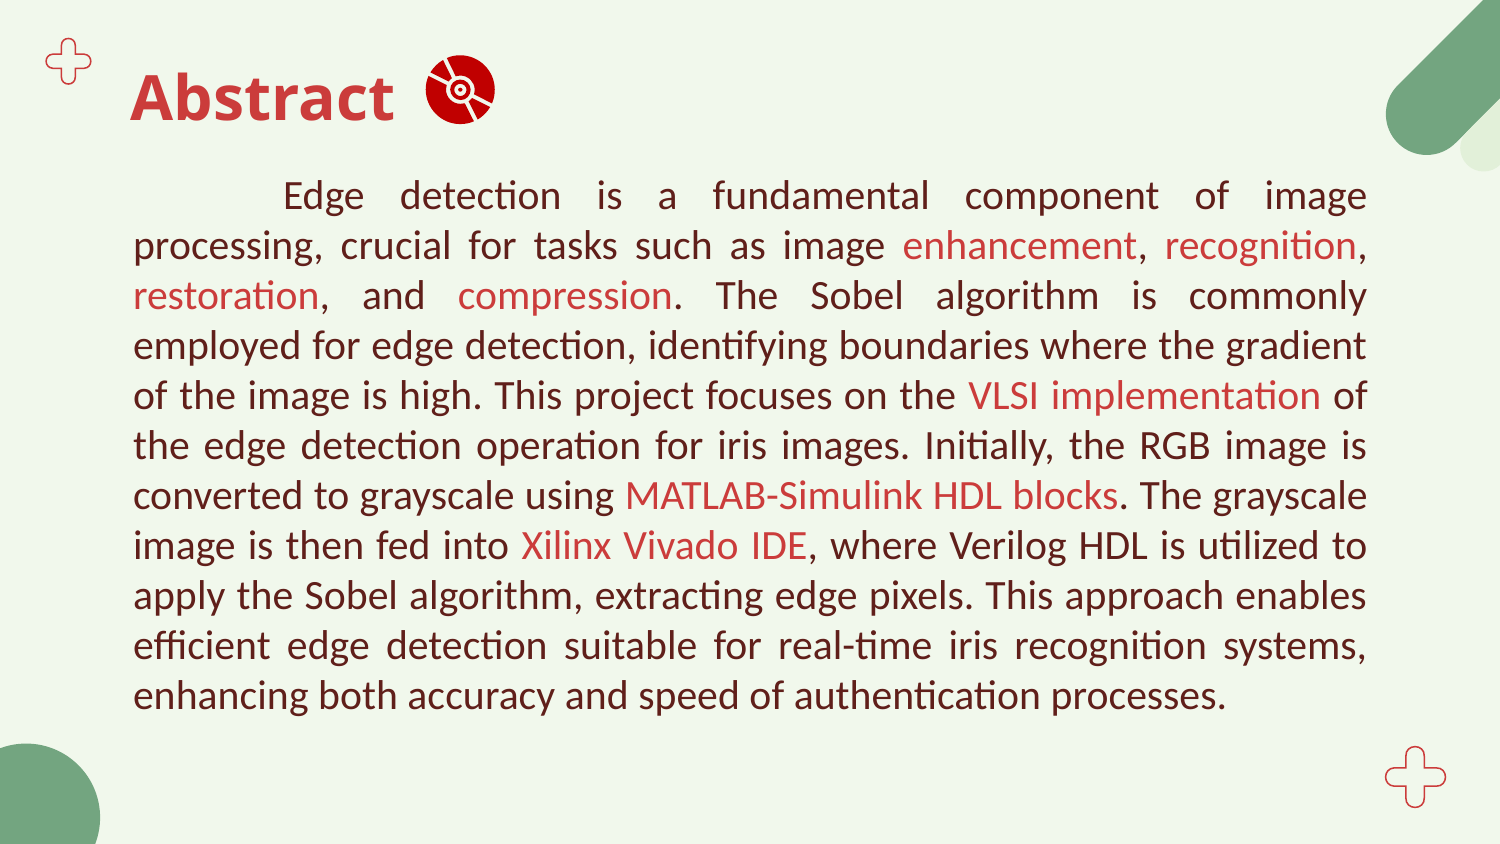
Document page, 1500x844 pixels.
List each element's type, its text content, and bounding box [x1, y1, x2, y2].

title Abstract [115, 42, 1380, 137]
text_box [425, 55, 496, 125]
list Edge detection is a fundamental component of image processing, crucial for tasks such as image enhancement, recognition, restoration, and compression. The Sobel algorithm is commonly employed for edge detection, identifying boundaries where the gradient of the image is high. This project focuses on the VLSI implementation of the edge detection operation for iris images. Initially, the RGB image is converted to grayscale using MATLAB-Simulink HDL blocks. The grayscale image is then fed into Xilinx Vivado IDE, where Verilog HDL is utilized to apply the Sobel algorithm, extracting edge pixels. This approach enables efficient edge detection suitable for real-time iris recognition systems, enhancing both accuracy and speed of authentication processes. [118, 152, 1383, 818]
